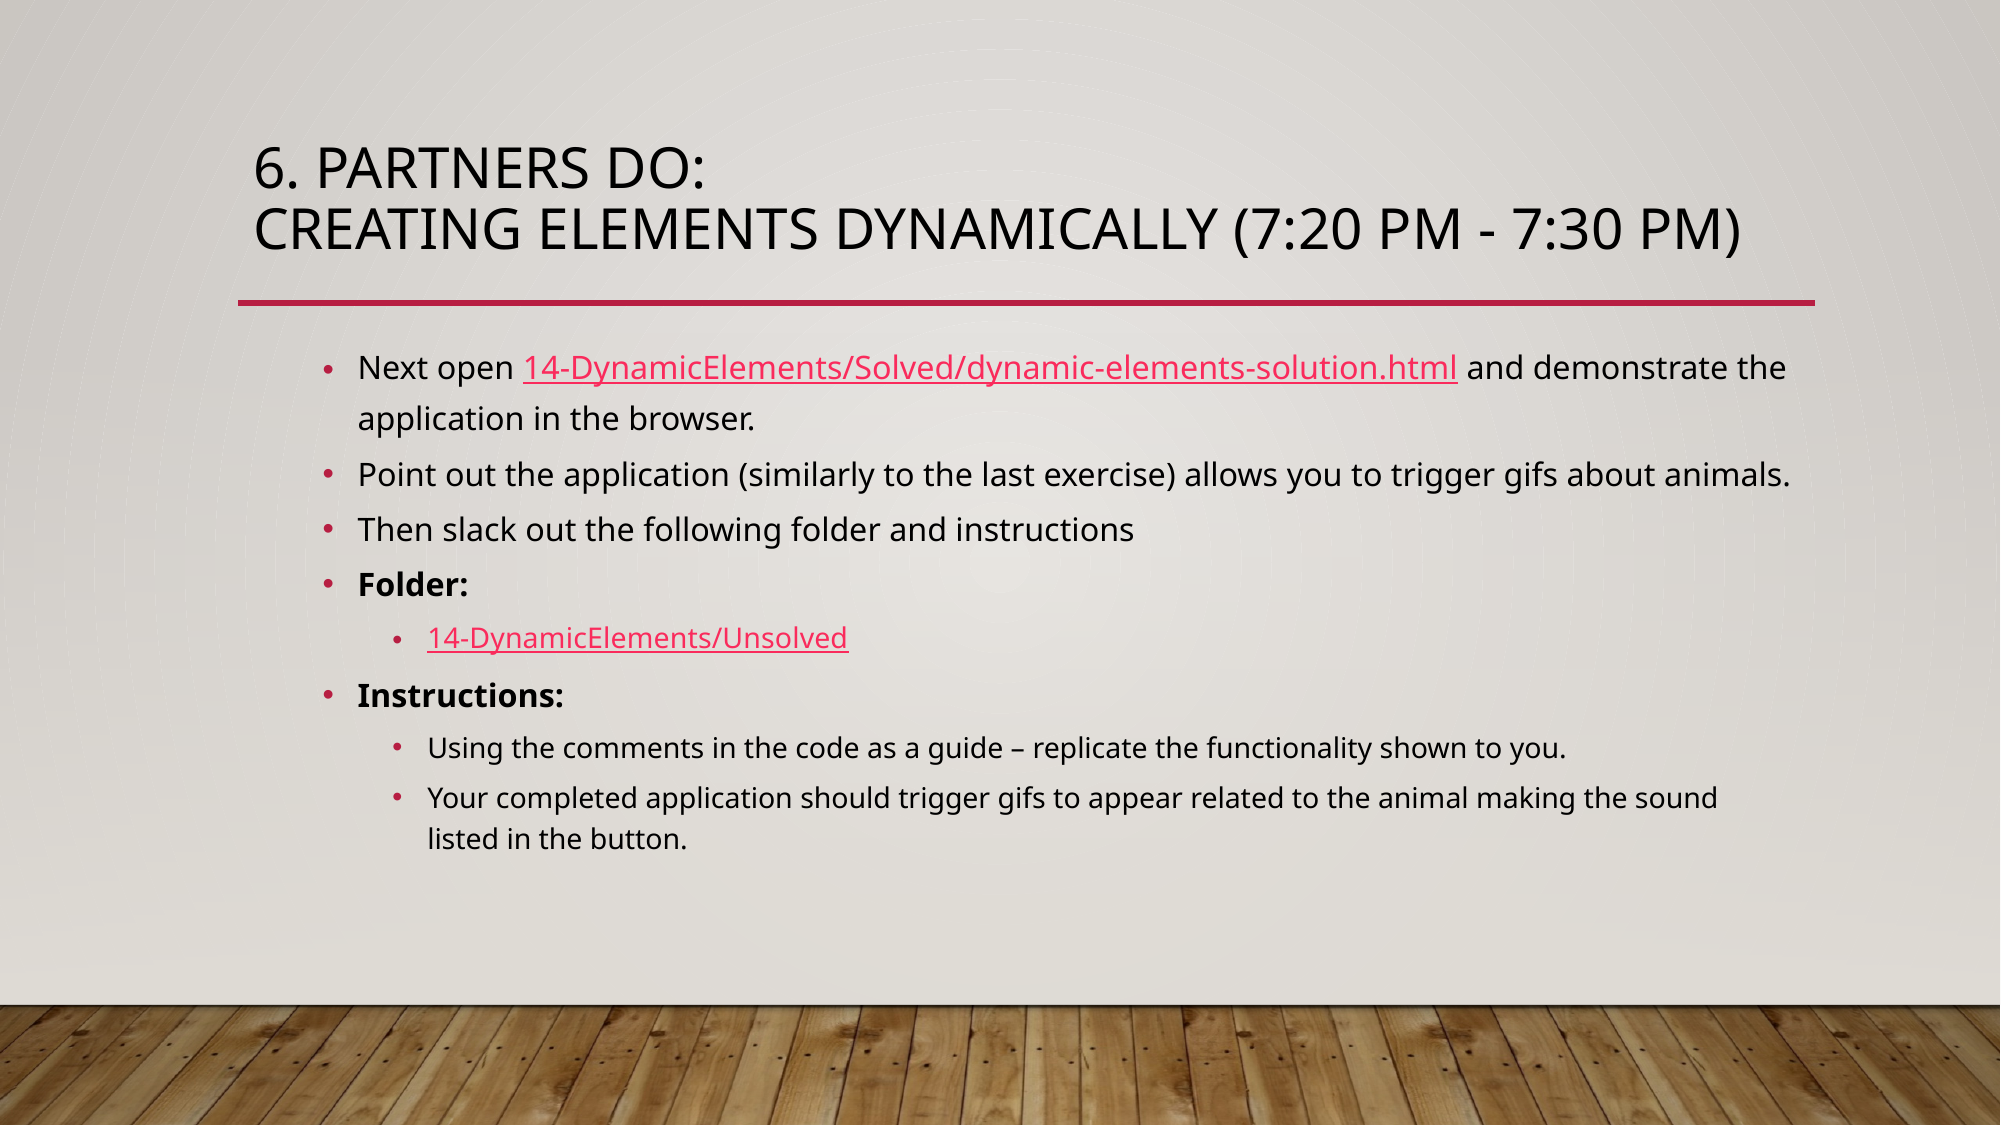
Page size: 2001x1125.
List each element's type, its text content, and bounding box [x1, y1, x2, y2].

list Next open 14-DynamicElements/Solved/dynamic-elements-solution.html and demonstrate the application in the browser. Point out the application (similarly to the last exercise) allows you to trigger gifs about animals. Then slack out the following folder and instructions Folder: 14-DynamicElements/Unsolved Instructions: Using the comments in the code as a guide – replicate the functionality shown to you. Your completed application should trigger gifs to appear related to the animal making the sound listed in the button. [238, 330, 1814, 897]
picture [0, 1005, 2000, 1125]
title 6. Partners Do: Creating Elements Dynamically (7:20 PM - 7:30 PM) [238, 131, 1814, 305]
